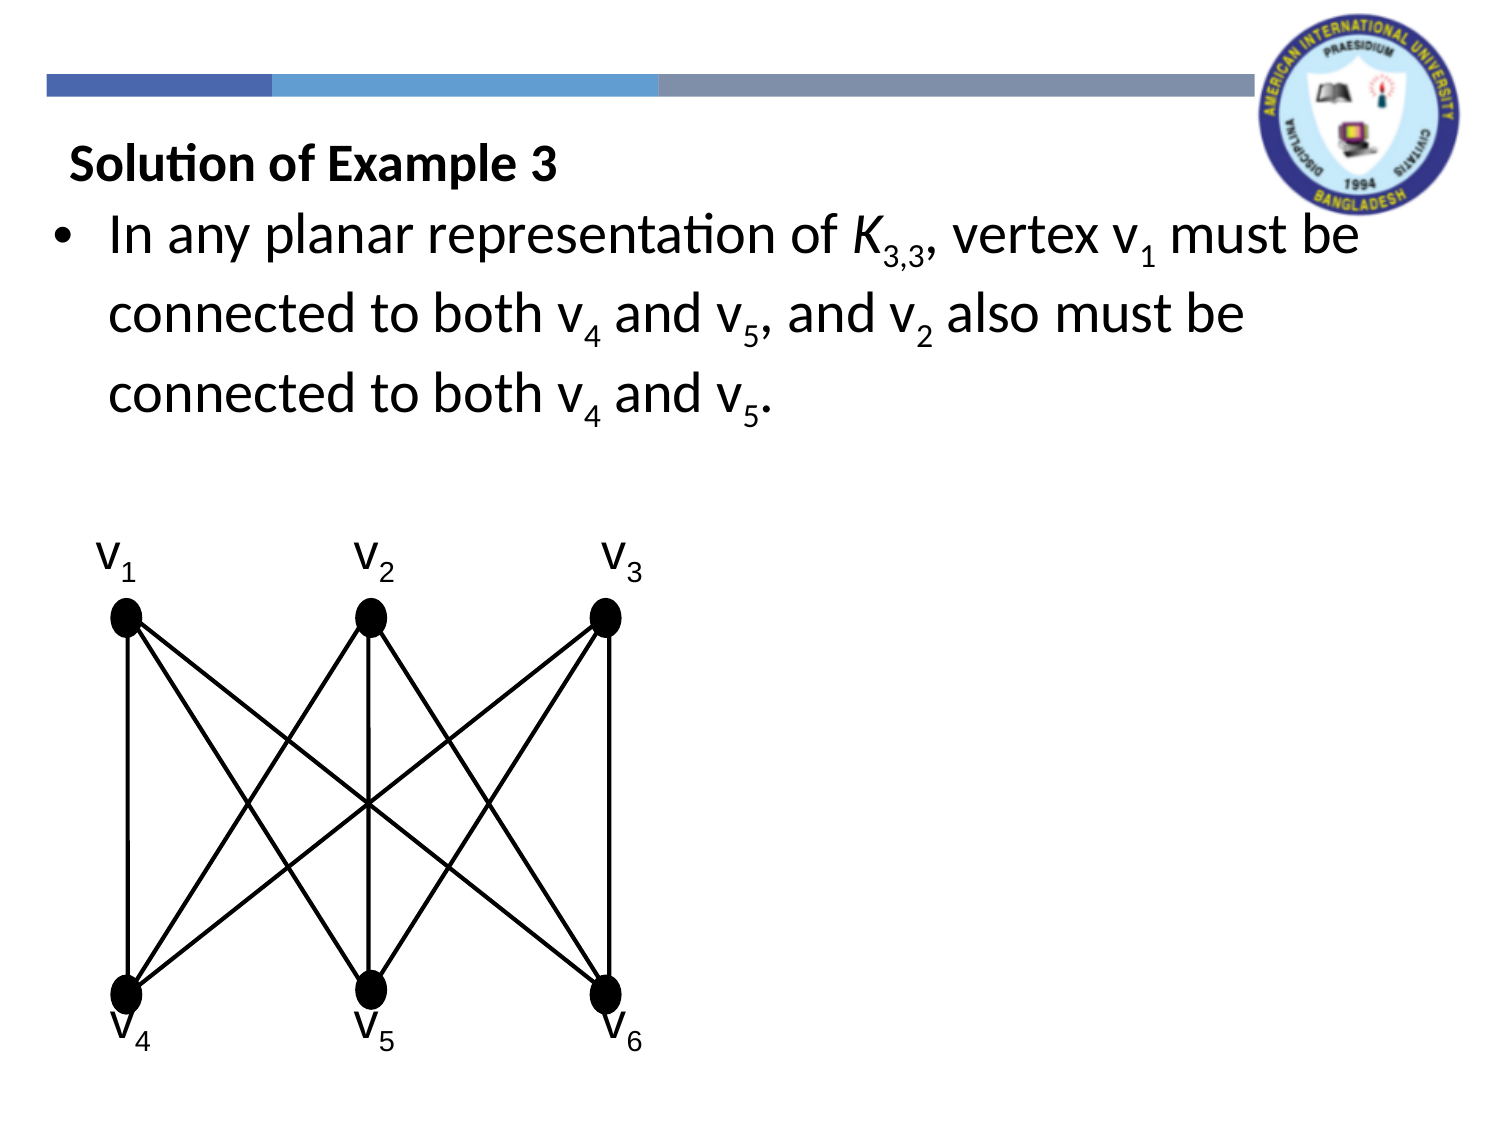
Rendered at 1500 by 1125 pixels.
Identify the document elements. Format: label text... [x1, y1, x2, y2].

picture [1254, 9, 1465, 221]
text_box In any planar representation of K3,3, vertex v1 must be connected to both v4 and v5, and v2 also must be connected to both v4 and v5. [37, 187, 1450, 513]
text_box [111, 599, 620, 1013]
text_box Solution of Example 3 [55, 119, 1129, 187]
text_box v1 v2 v3 v4 v5 v6 [24, 512, 825, 1065]
